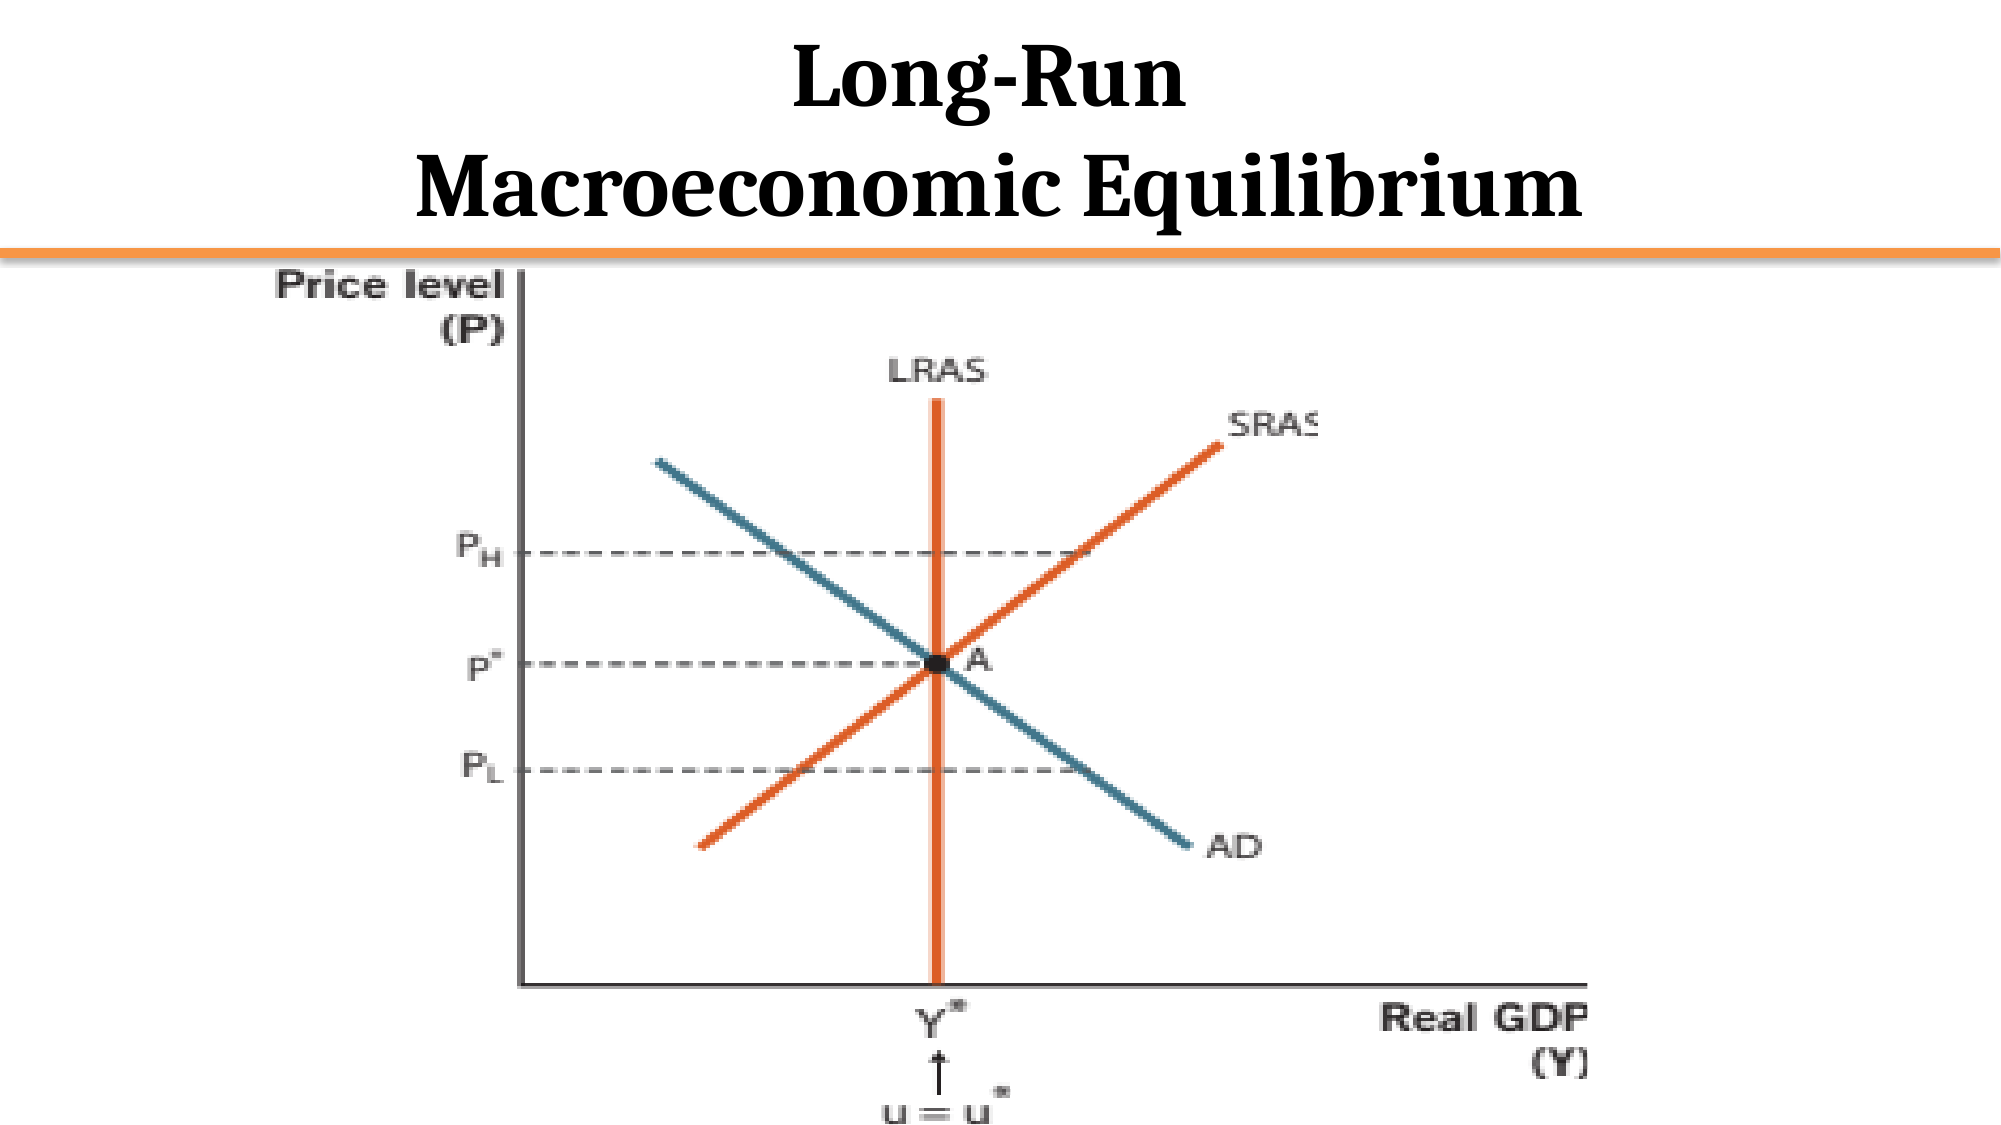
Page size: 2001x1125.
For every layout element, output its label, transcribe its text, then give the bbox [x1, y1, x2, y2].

title Long-Run Macroeconomic Equilibrium [99, 0, 1900, 251]
picture [274, 263, 1588, 1125]
